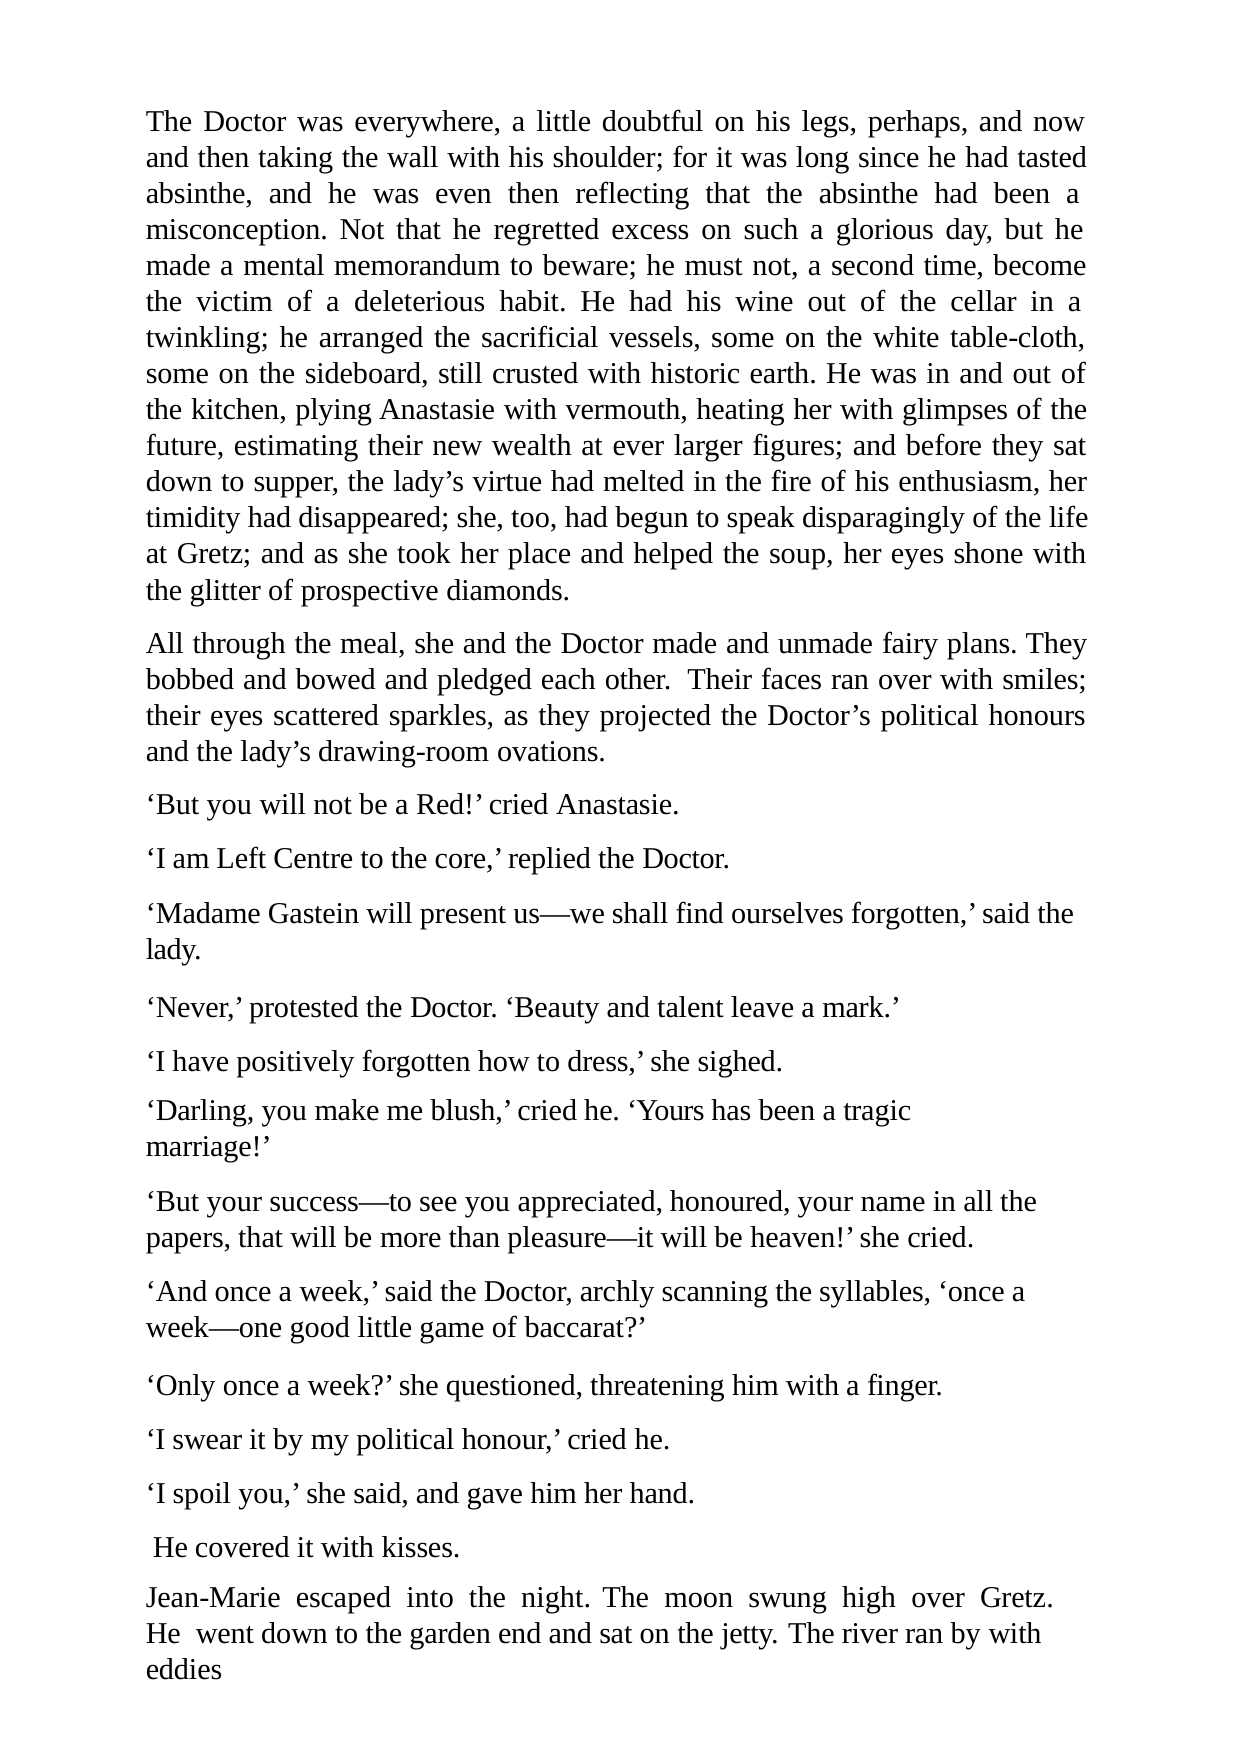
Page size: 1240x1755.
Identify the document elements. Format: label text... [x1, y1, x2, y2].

text_box The Doctor was everywhere, a little doubtful on his legs, perhaps, and now and then taking the wall with his shoulder; for it was long since he had tasted absinthe, and he was even then reflecting that the absinthe had been a misconception. Not that he regretted excess on such a glorious day, but he made a mental memorandum to beware; he must not, a second time, become the victim of a deleterious habit. He had his wine out of the cellar in a twinkling; he arranged the sacrificial vessels, some on the white table-cloth, some on the sideboard, still crusted with historic earth. He was in and out of the kitchen, plying Anastasie with vermouth, heating her with glimpses of the future, estimating their new wealth at ever larger figures; and before they sat down to supper, the lady’s virtue had melted in the fire of his enthusiasm, her timidity had disappeared; she, too, had begun to speak disparagingly of the life at Gretz; and as she took her place and helped the soup, her eyes shone with the glitter of prospective diamonds. All through the meal, she and the Doctor made and unmade fairy plans. They bobbed and bowed and pledged each other. Their faces ran over with smiles; their eyes scattered sparkles, as they projected the Doctor’s political honours and the lady’s drawing-room ovations. ‘But you will not be a Red!’ cried Anastasie. ‘I am Left Centre to the core,’ replied the Doctor. ‘Madame Gastein will present us—we shall find ourselves forgotten,’ said the lady. ‘Never,’ protested the Doctor. ‘Beauty and talent leave a mark.’ ‘I have positively forgotten how to dress,’ she sighed. ‘Darling, you make me blush,’ cried he. ‘Yours has been a tragic marriage!’ ‘But your success—to see you appreciated, honoured, your name in all the papers, that will be more than pleasure—it will be heaven!’ she cried. ‘And once a week,’ said the Doctor, archly scanning the syllables, ‘once a week—one good little game of baccarat?’ ‘Only once a week?’ she questioned, threatening him with a finger. ‘I swear it by my political honour,’ cried he. ‘I spoil you,’ she said, and gave him her hand. He covered it with kisses. Jean-Marie escaped into the night. The moon swung high over Gretz. He went down to the garden end and sat on the jetty. The river ran by with eddies [143, 98, 1097, 1686]
